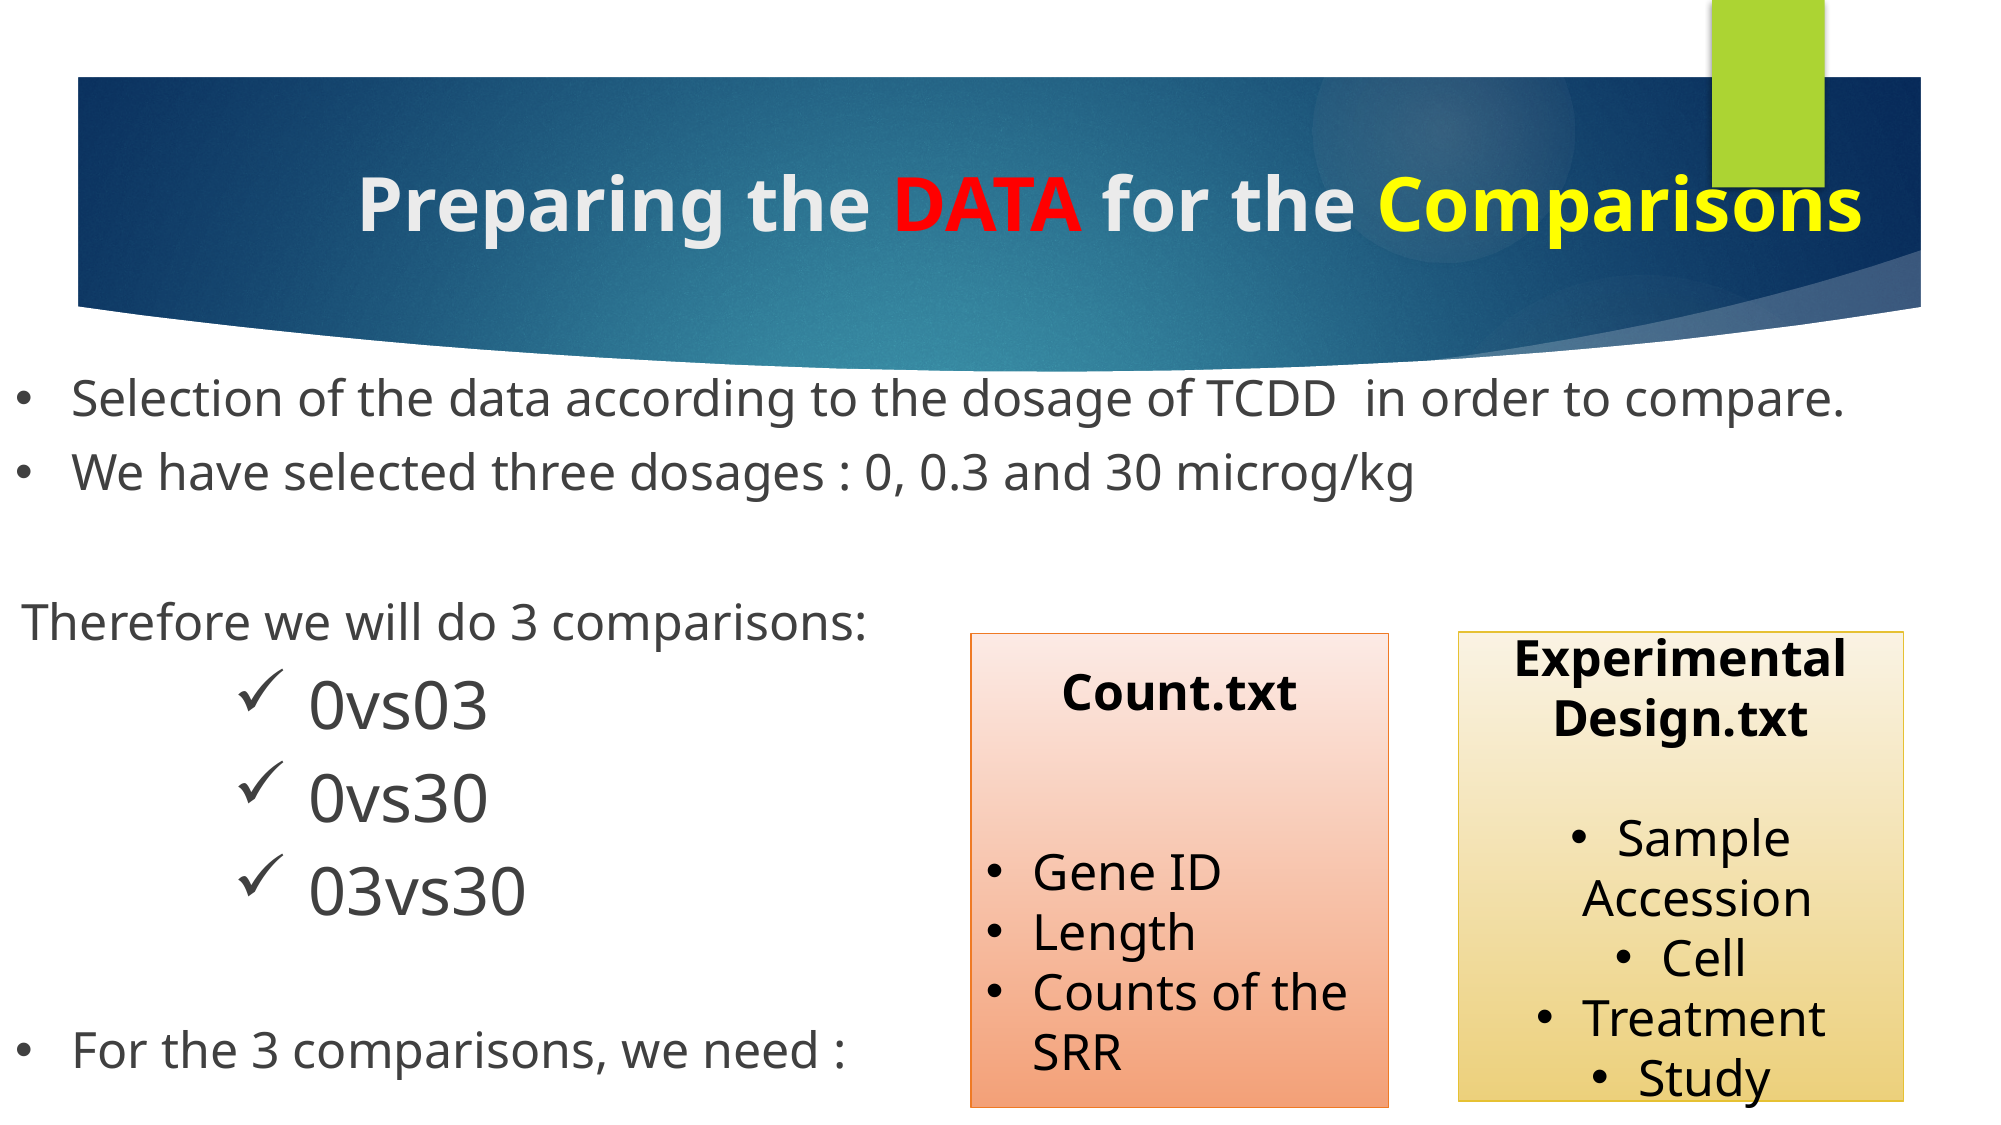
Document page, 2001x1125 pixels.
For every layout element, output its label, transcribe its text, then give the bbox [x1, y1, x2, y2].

text_box Count.txt Gene ID Length Counts of the SRR [970, 633, 1389, 1108]
list Selection of the data according to the dosage of TCDD in order to compare. We have selected three dosages : 0, 0.3 and 30 microg/kg Therefore we will do 3 comparisons: 0vs03 0vs30 03vs30 For the 3 comparisons, we need : [0, 365, 2000, 1082]
text_box Experimental Design.txt Sample Accession Cell Treatment Study [1458, 631, 1904, 1102]
title Preparing the DATA for the Comparisons [41, 69, 2000, 346]
